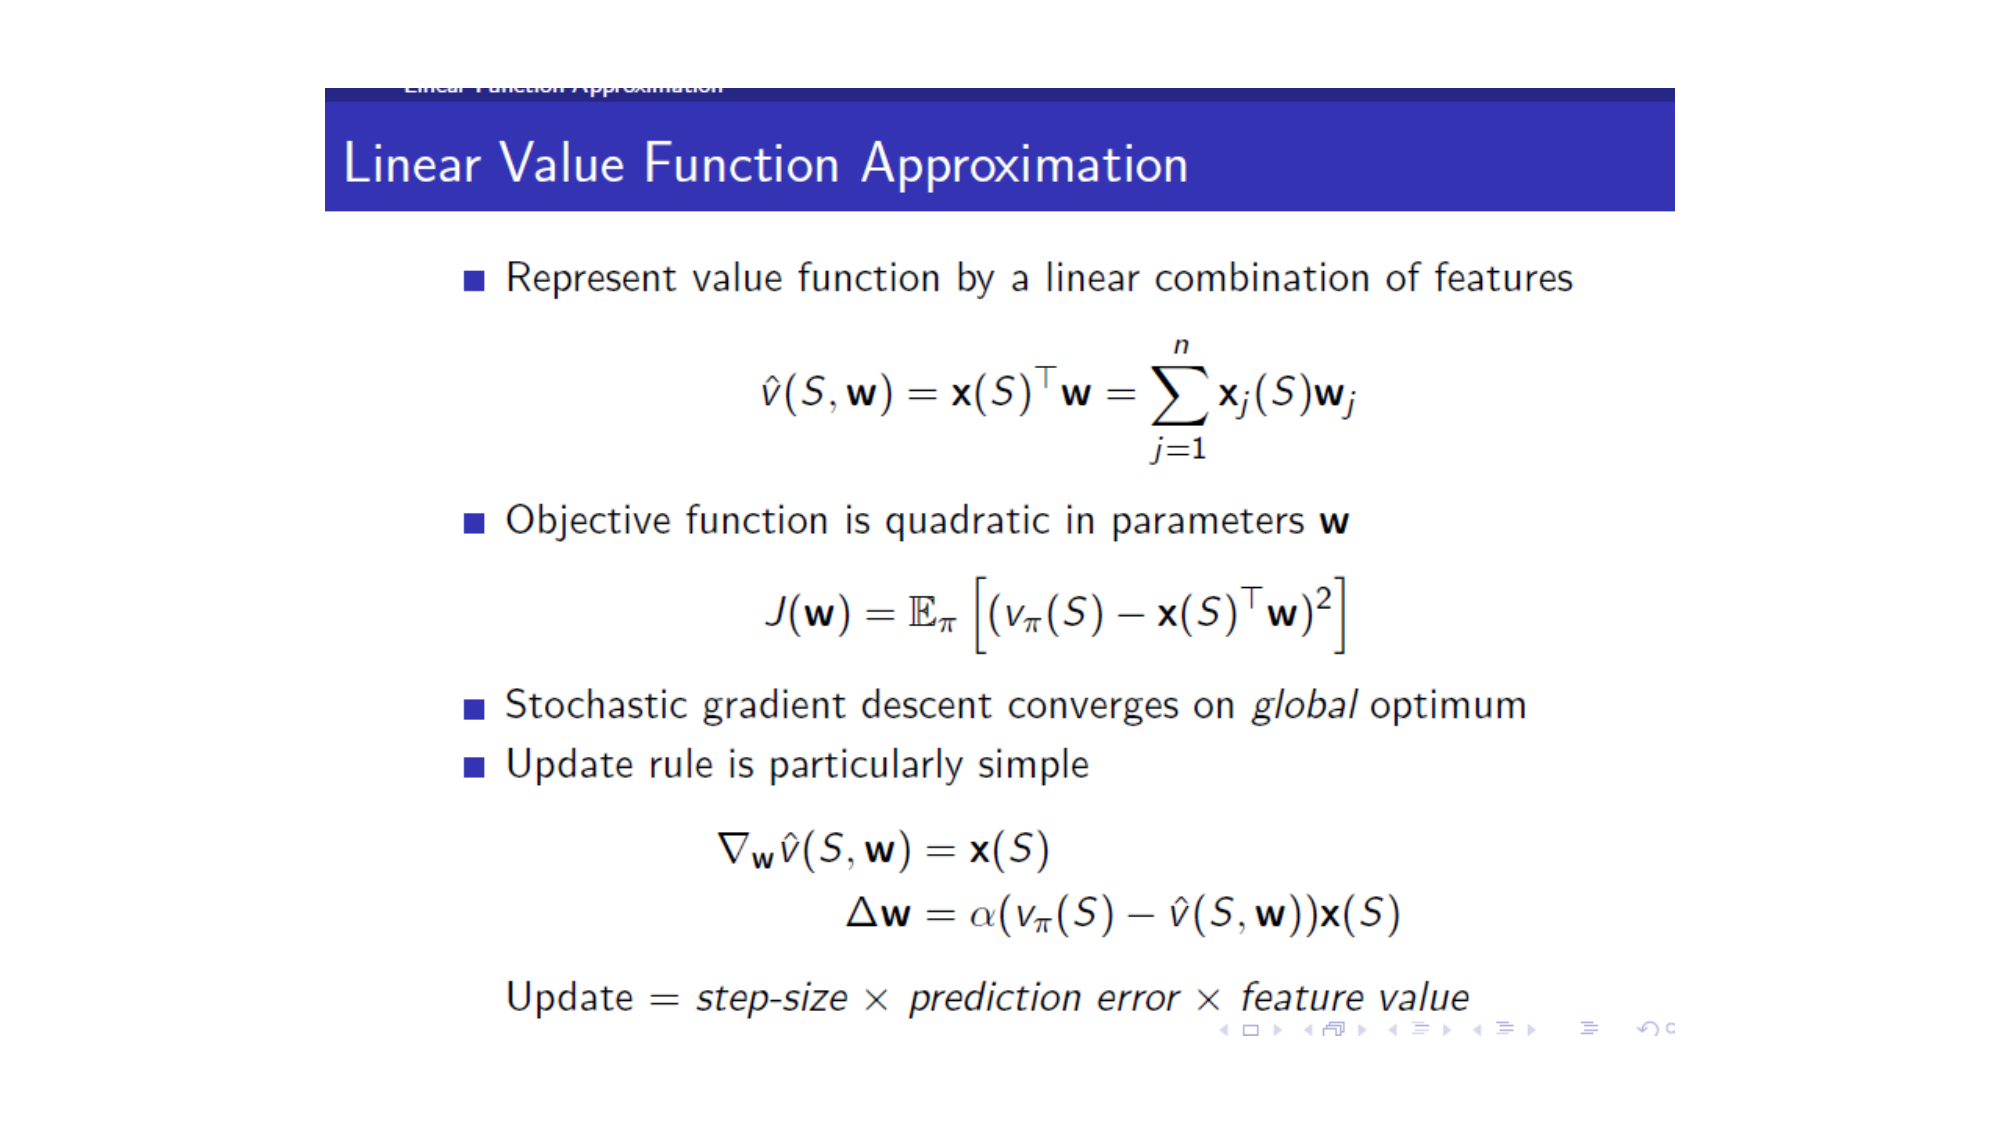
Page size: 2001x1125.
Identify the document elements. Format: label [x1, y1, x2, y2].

picture [325, 88, 1675, 1036]
